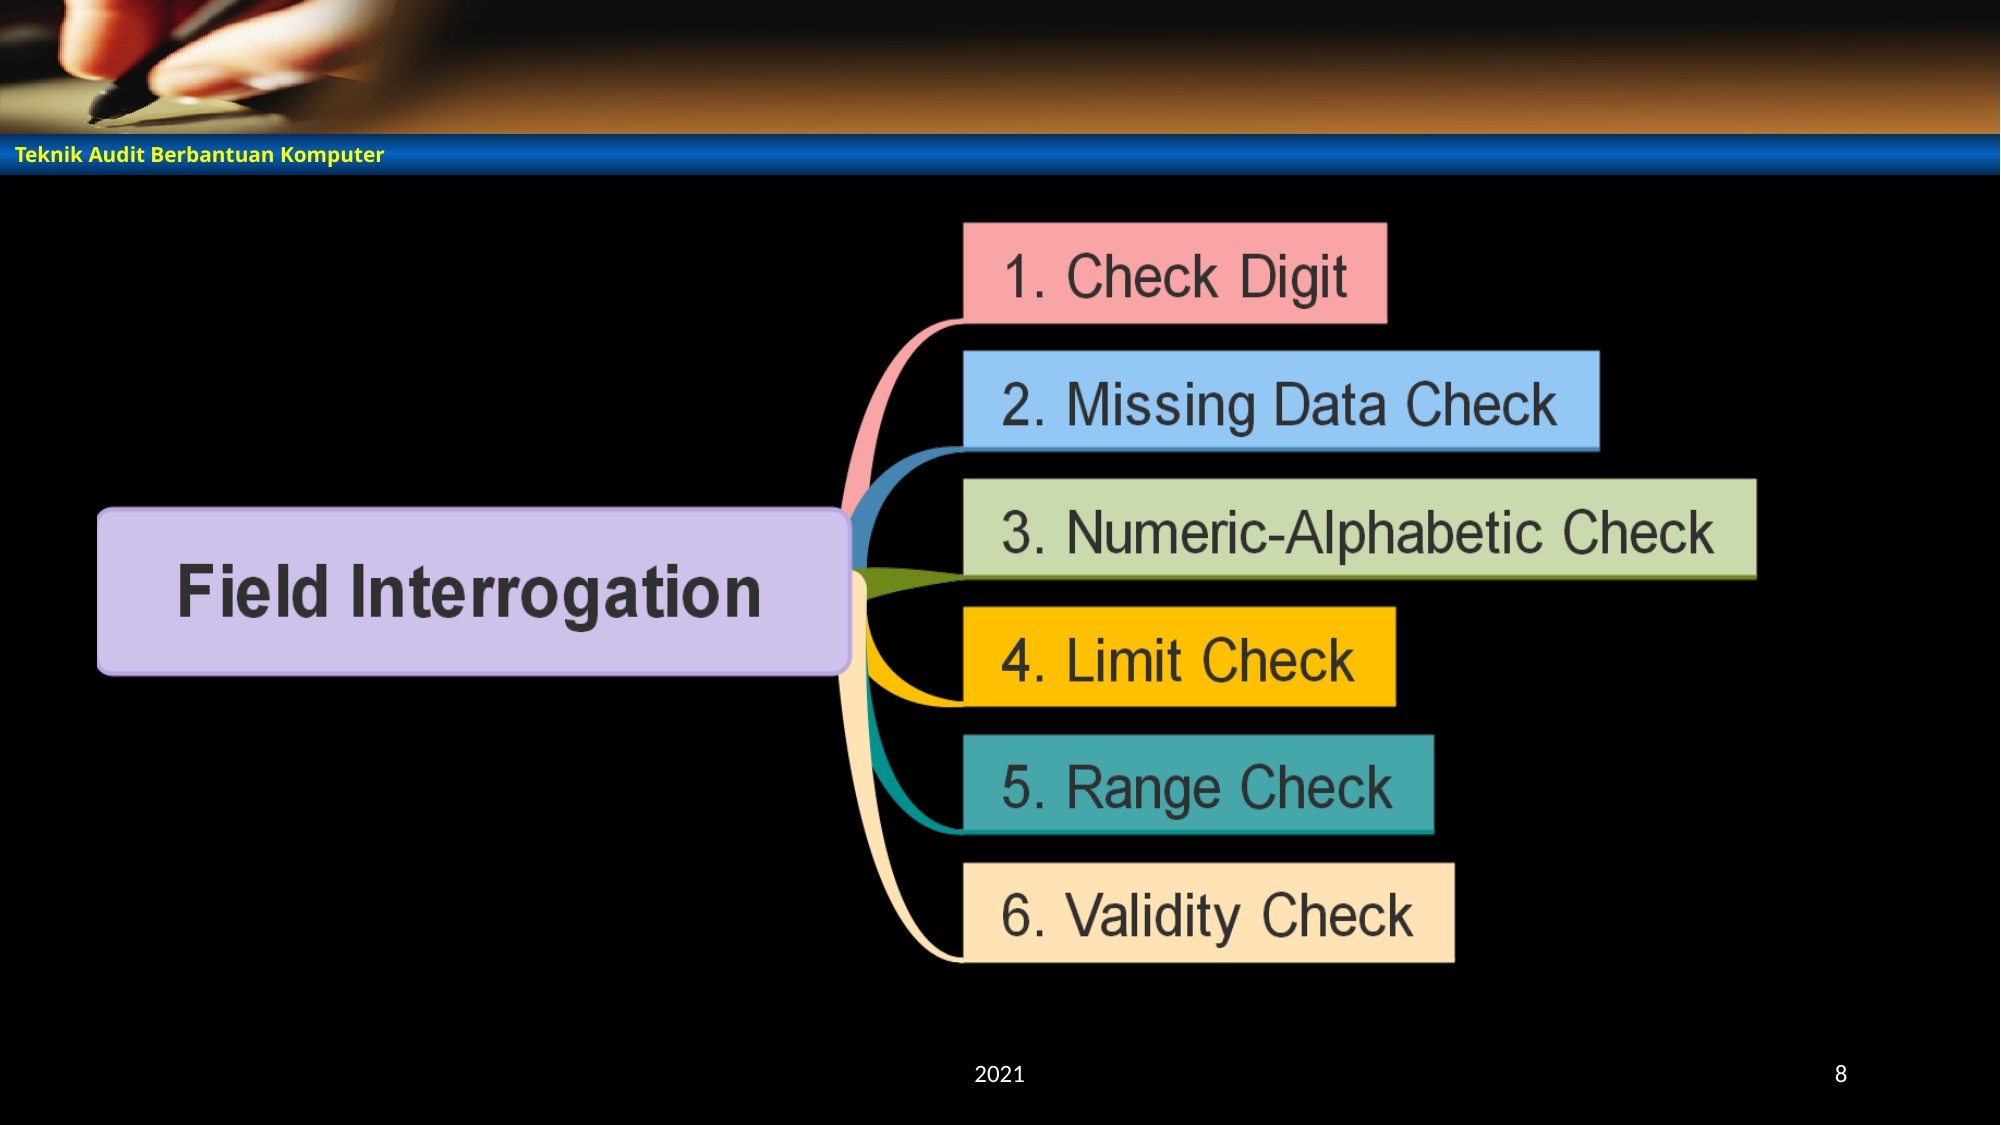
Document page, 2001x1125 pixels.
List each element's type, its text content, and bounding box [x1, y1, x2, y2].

picture [0, 0, 2000, 134]
picture [97, 194, 1863, 1043]
slide_number 8 [1412, 1043, 1863, 1103]
footer 2021 [662, 1043, 1338, 1103]
